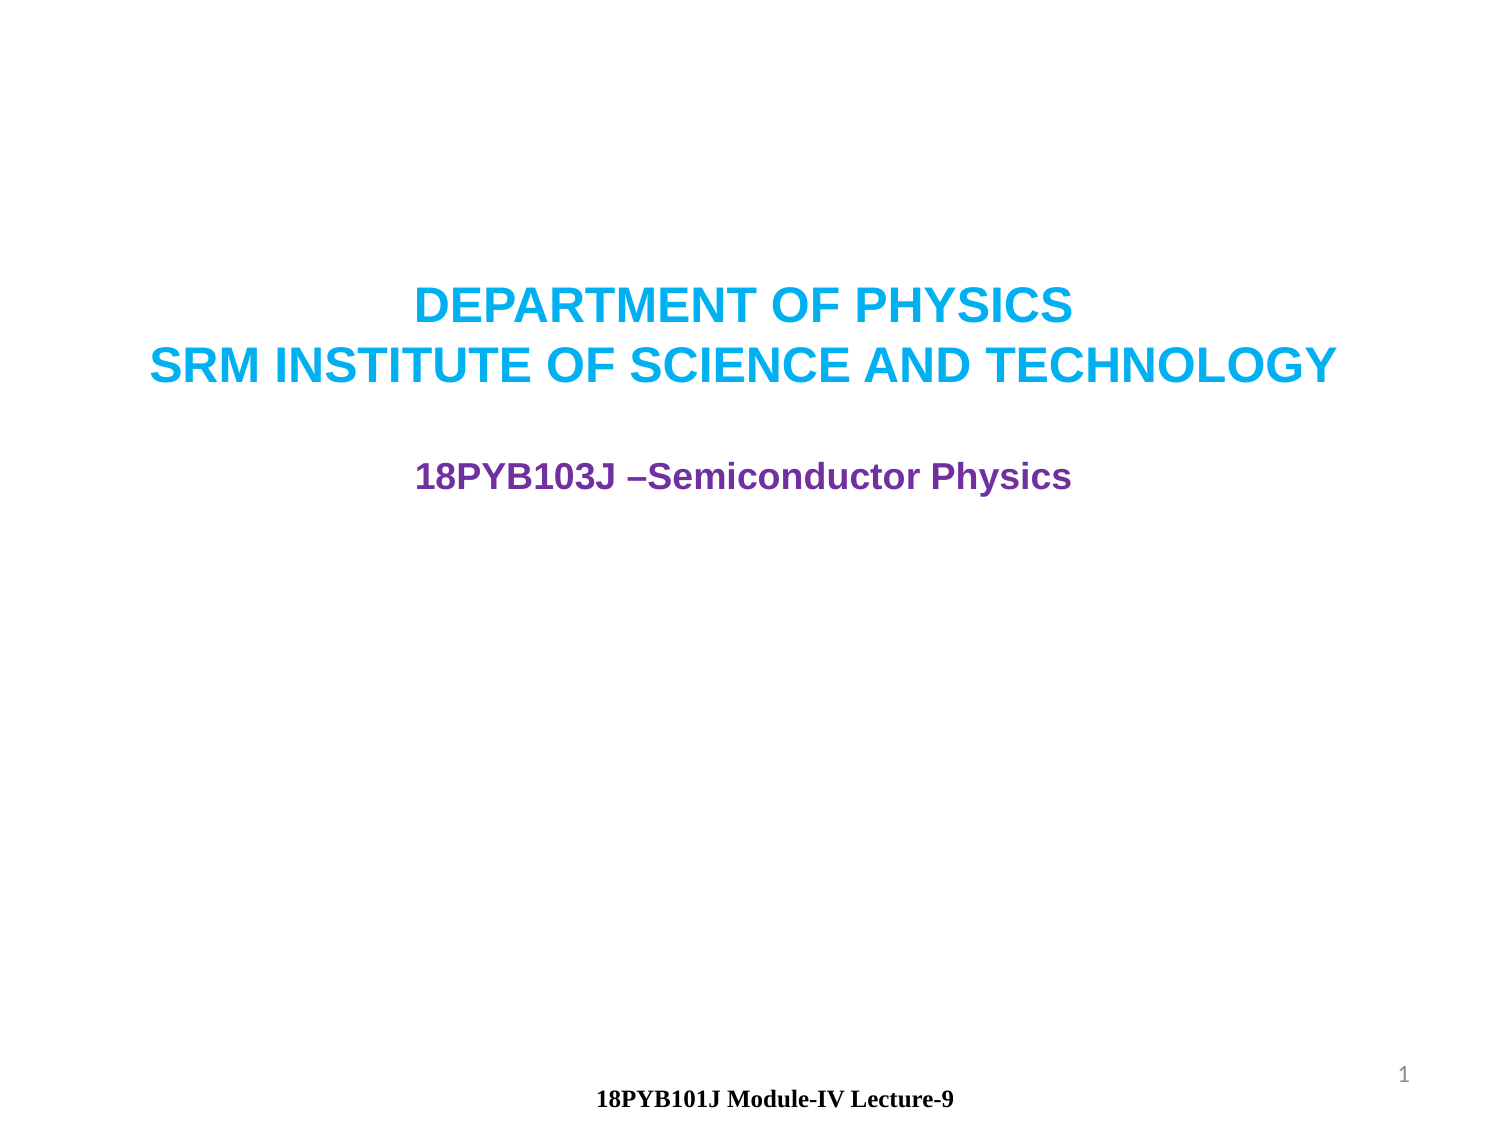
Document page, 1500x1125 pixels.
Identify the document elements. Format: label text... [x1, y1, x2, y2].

text_box DEPARTMENT OF PHYSICS SRM INSTITUTE OF SCIENCE AND TECHNOLOGY 18PYB103J –Semiconductor Physics [37, 174, 1450, 550]
text_box 18PYB101J Module-IV Lecture-9 [449, 1074, 1050, 1120]
slide_number 1 [1074, 1042, 1425, 1103]
